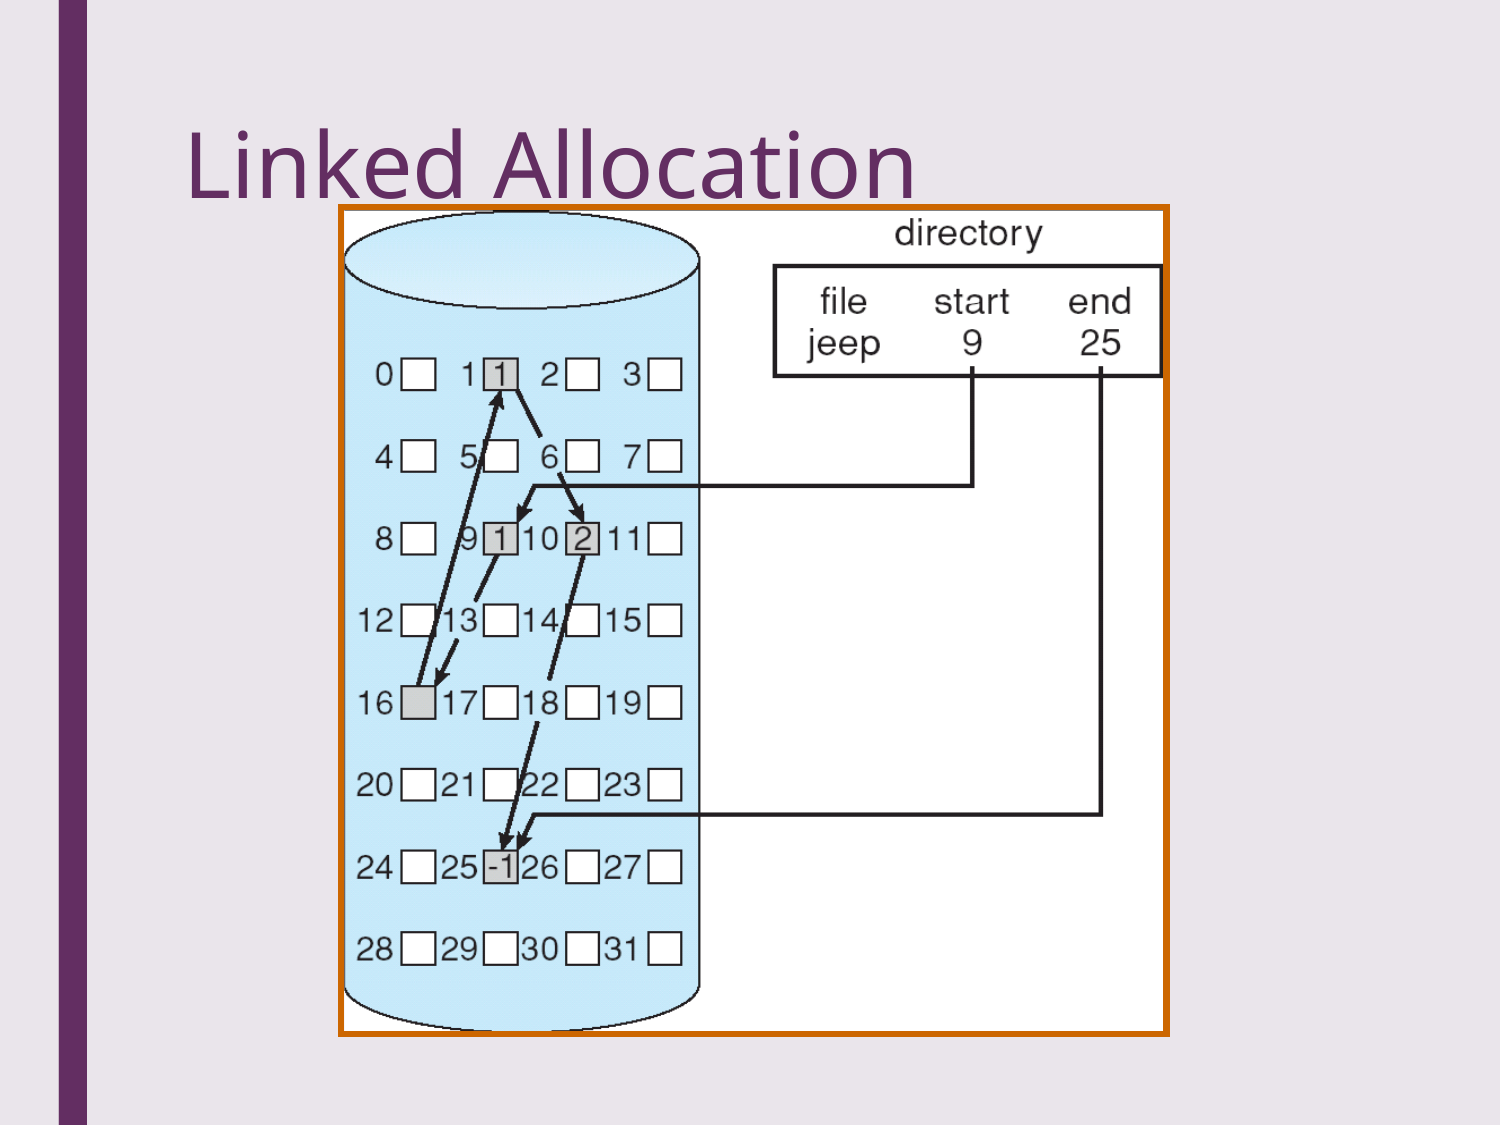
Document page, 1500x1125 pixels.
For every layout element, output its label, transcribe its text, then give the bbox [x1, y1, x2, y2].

picture [344, 209, 1164, 1032]
title Linked Allocation [168, 112, 1351, 357]
